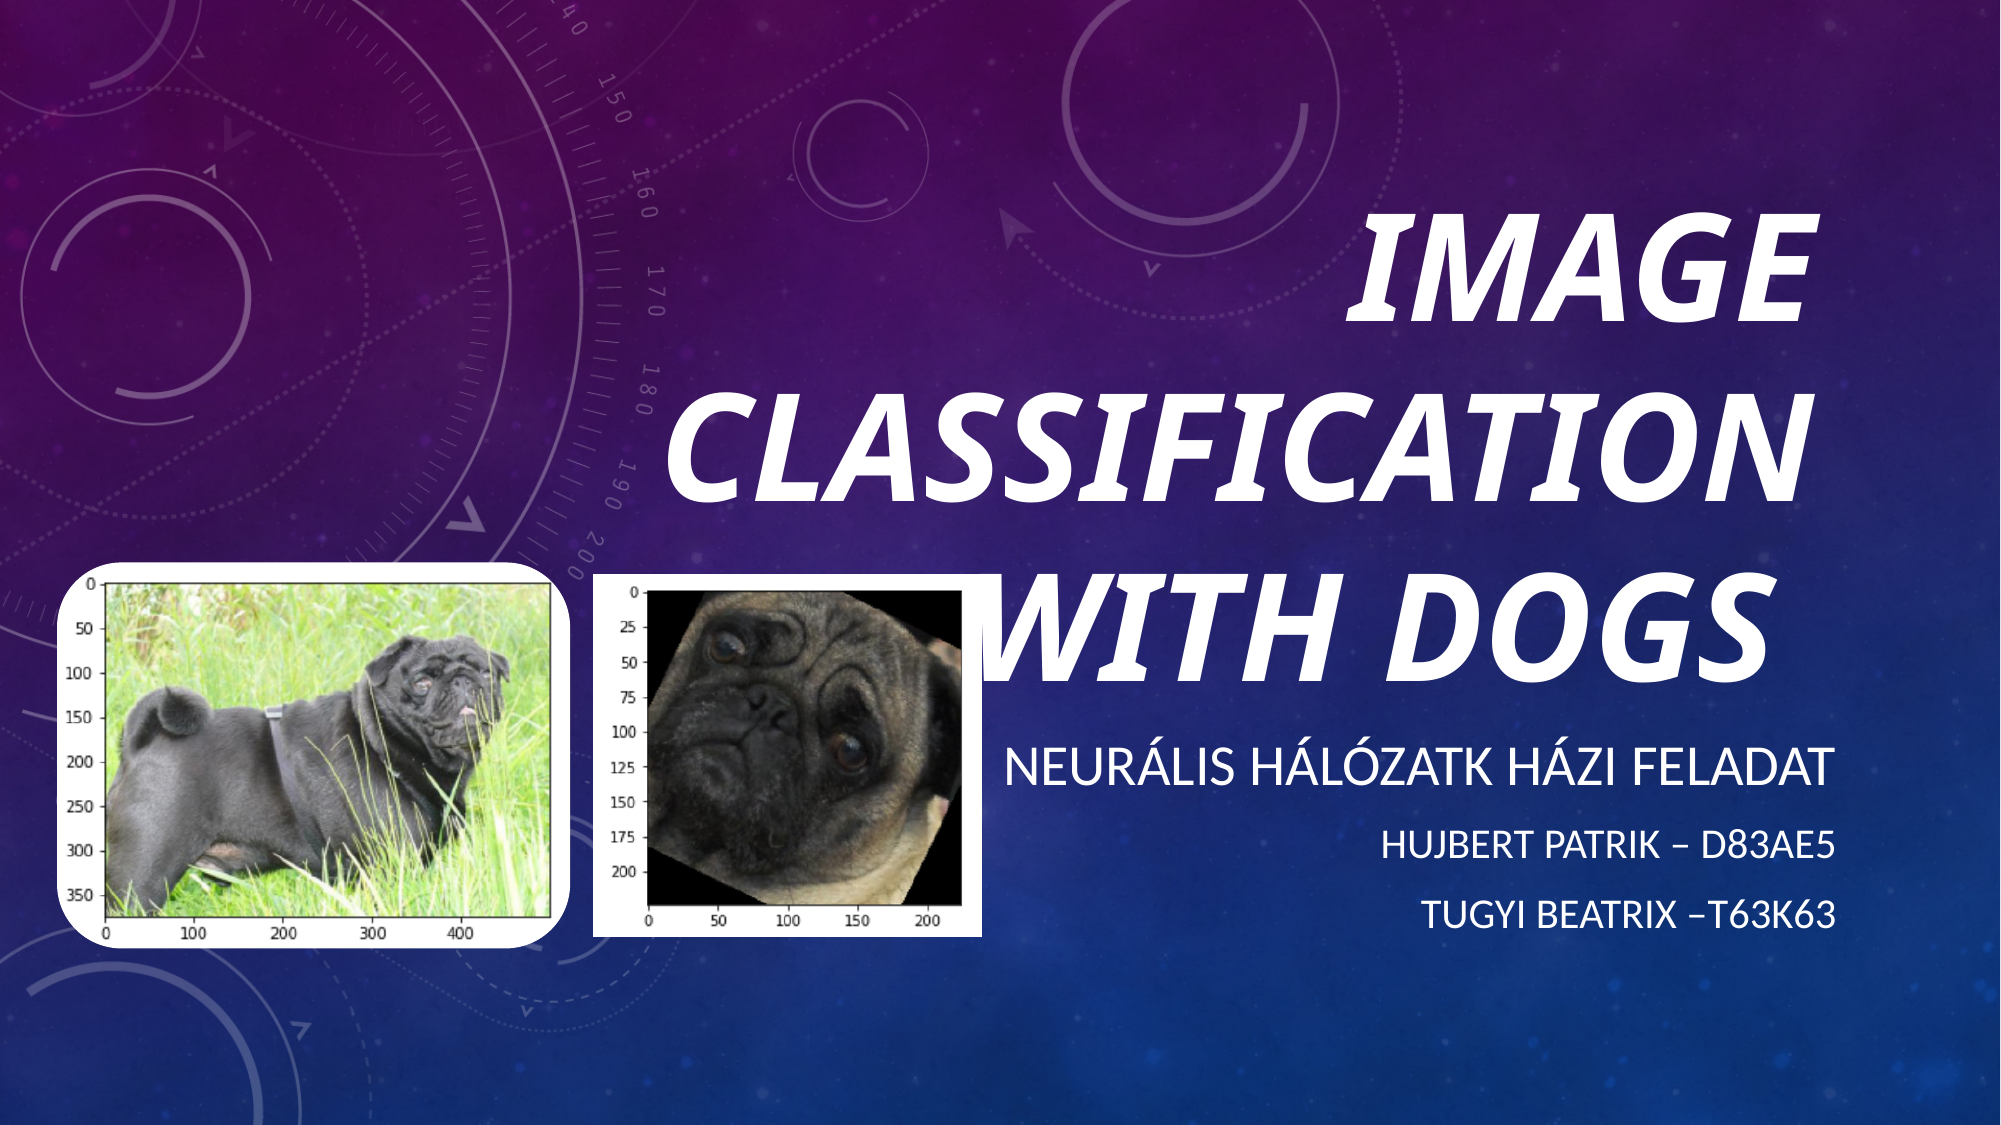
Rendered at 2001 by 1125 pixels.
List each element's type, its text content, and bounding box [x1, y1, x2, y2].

picture [0, 0, 2001, 1125]
title Image Classification with dogs [370, 118, 1831, 720]
subtitle Neurális hálózatk házi feladat Hujbert Patrik – D83AE5 Tugyi Beatrix –T63K63 [650, 719, 1852, 1007]
